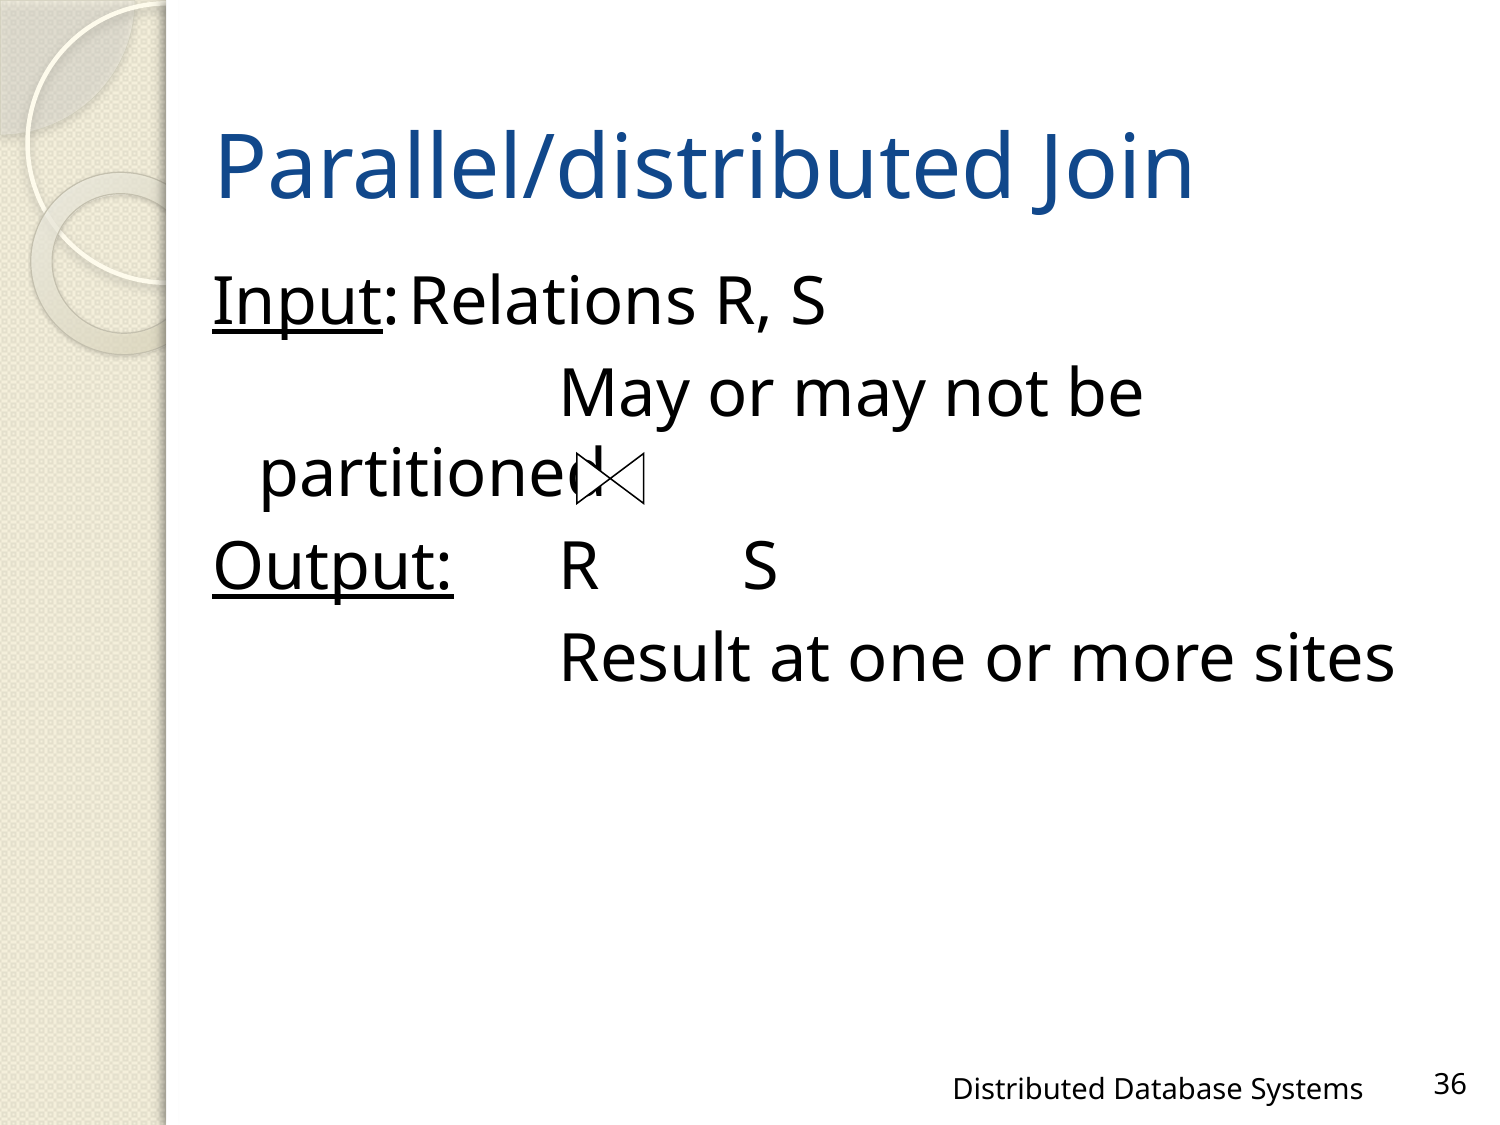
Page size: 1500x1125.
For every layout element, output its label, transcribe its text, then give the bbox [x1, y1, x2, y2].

list Input: Relations R, S May or may not be partitioned Output: R S Result at one or more sites [183, 249, 1459, 925]
title Parallel/distributed Join [175, 68, 1451, 257]
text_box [572, 455, 648, 563]
footer Distributed Database Systems [937, 1034, 1413, 1113]
slide_number 36 [1413, 1034, 1488, 1113]
